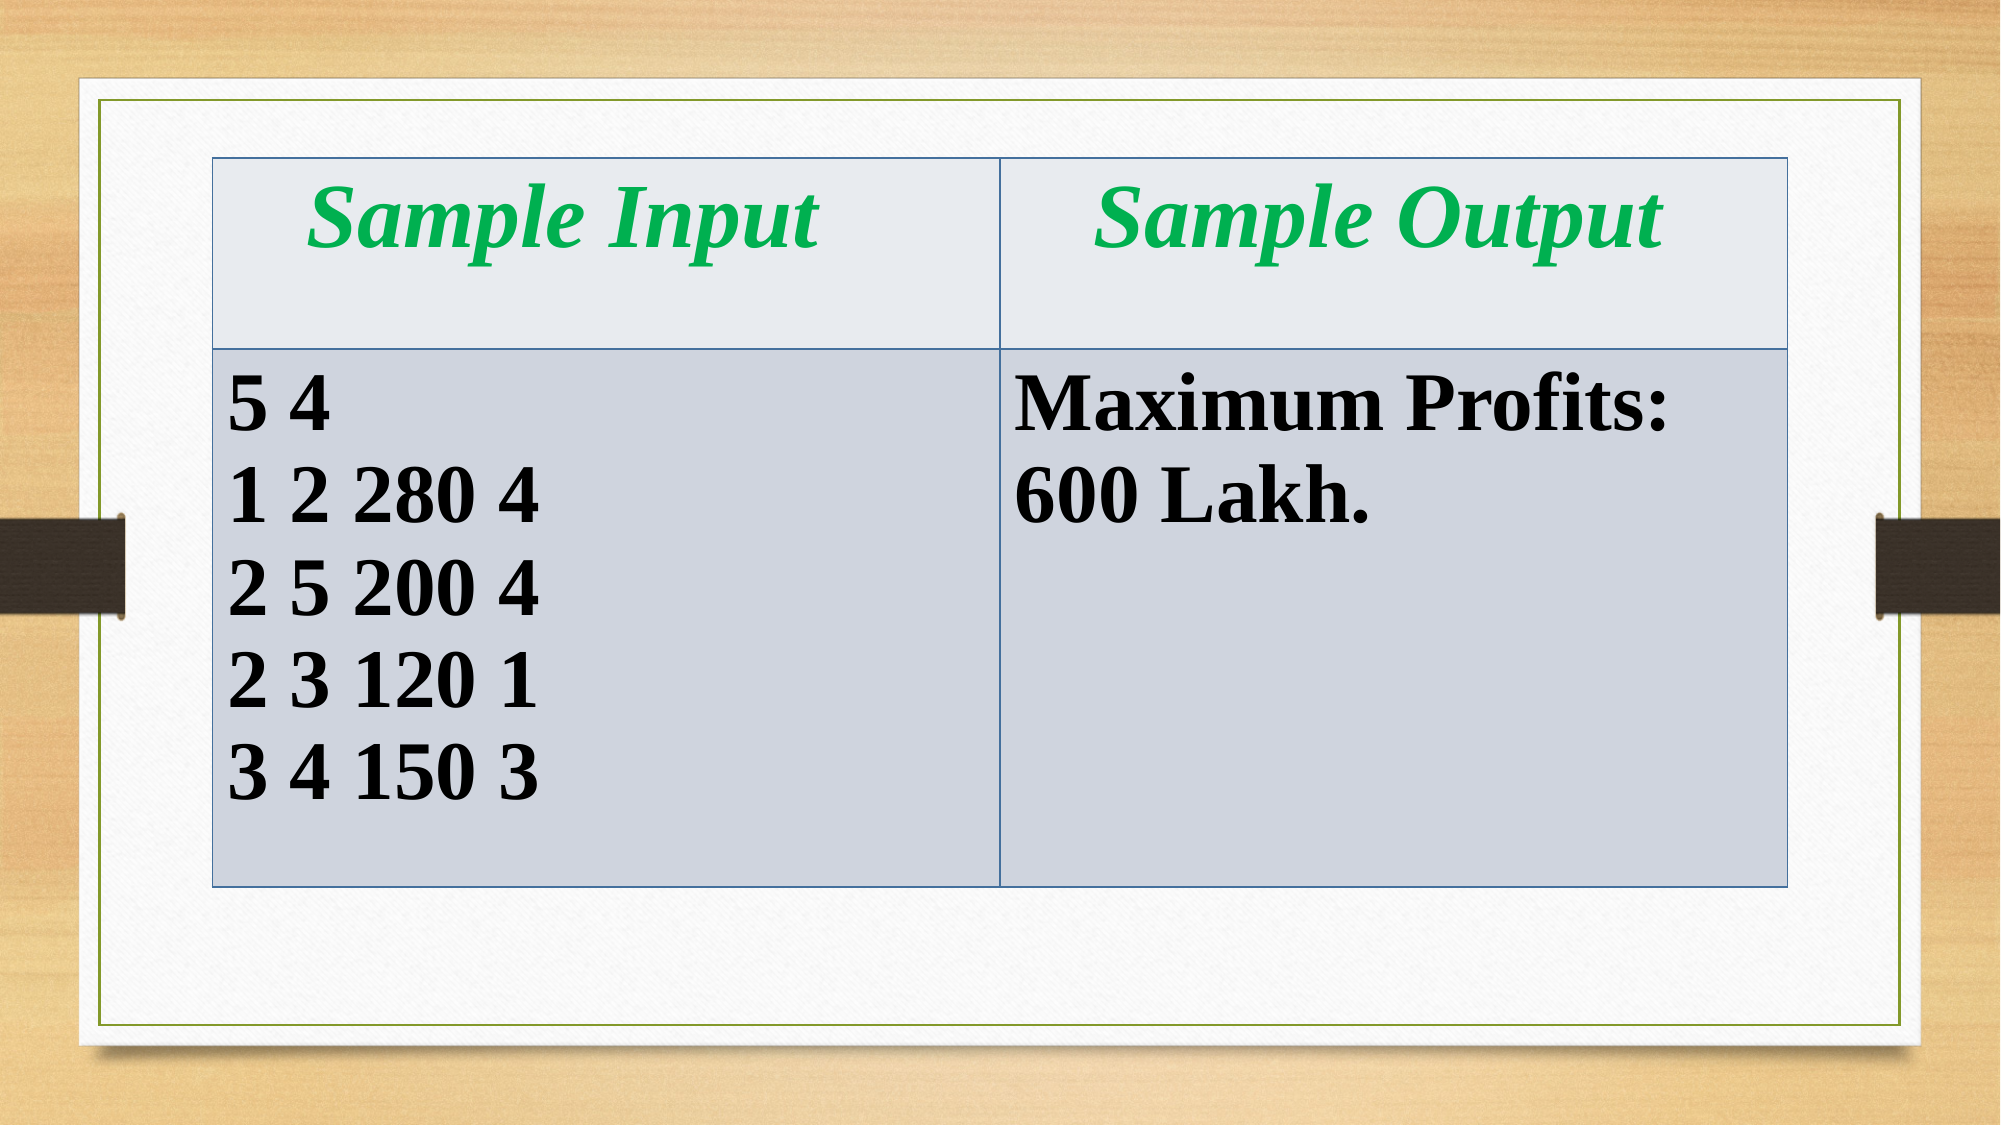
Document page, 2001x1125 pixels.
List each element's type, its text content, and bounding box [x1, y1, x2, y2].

table_header Sample Output [1001, 159, 1787, 348]
table_cell 5 4 1 2 280 4 2 5 200 4 2 3 120 1 3 4 150 3 [213, 350, 999, 886]
table_header Sample Input [213, 159, 999, 348]
table_cell Maximum Profits: 600 Lakh. [1001, 350, 1787, 886]
picture [0, 0, 2001, 1125]
